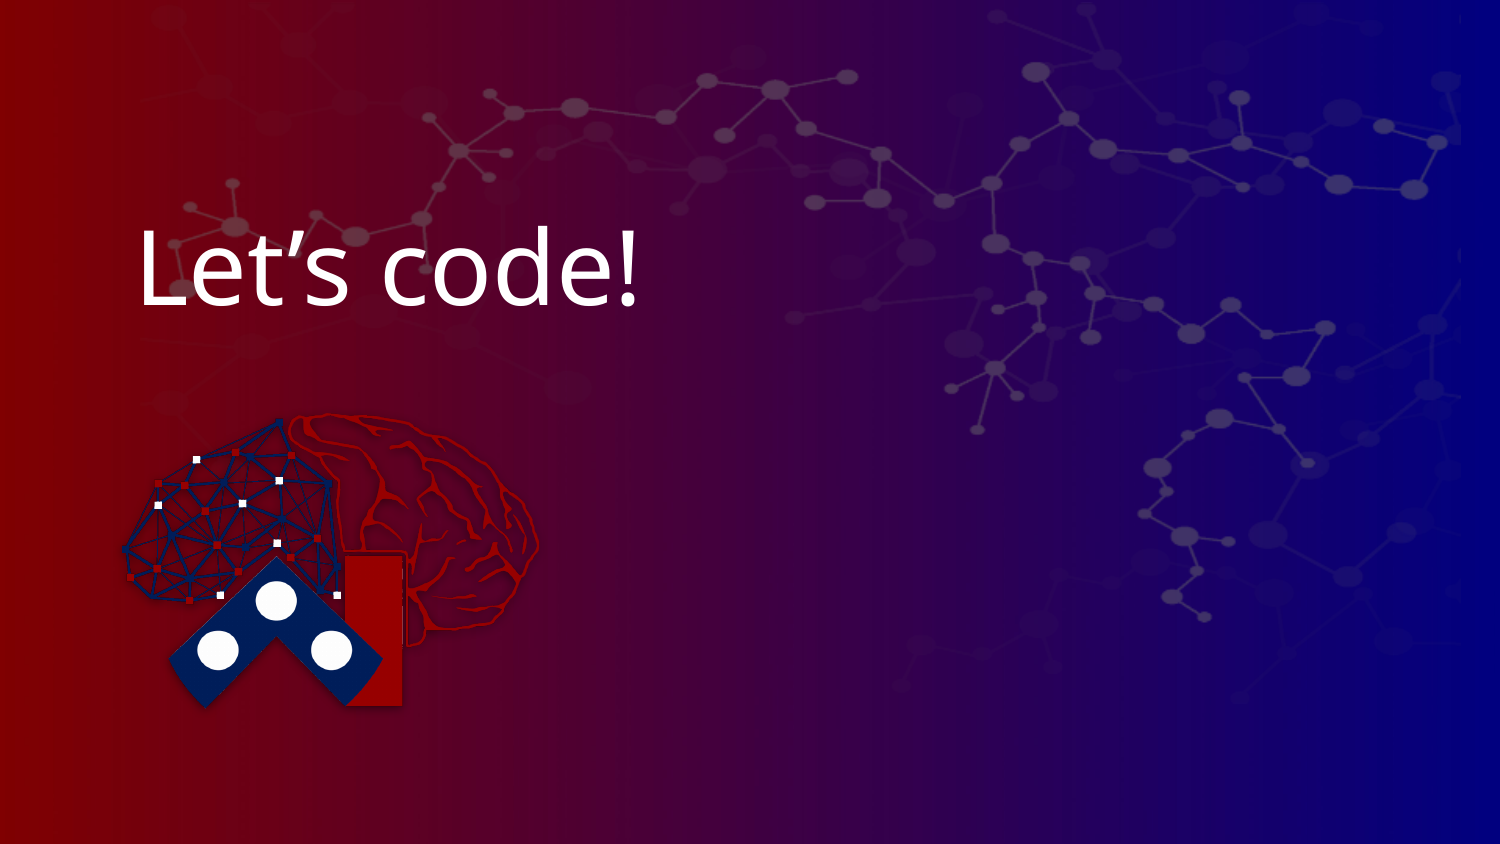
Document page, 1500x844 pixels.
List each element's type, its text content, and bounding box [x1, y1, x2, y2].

text_box Let’s code! [119, 186, 327, 326]
picture [0, 0, 1500, 844]
